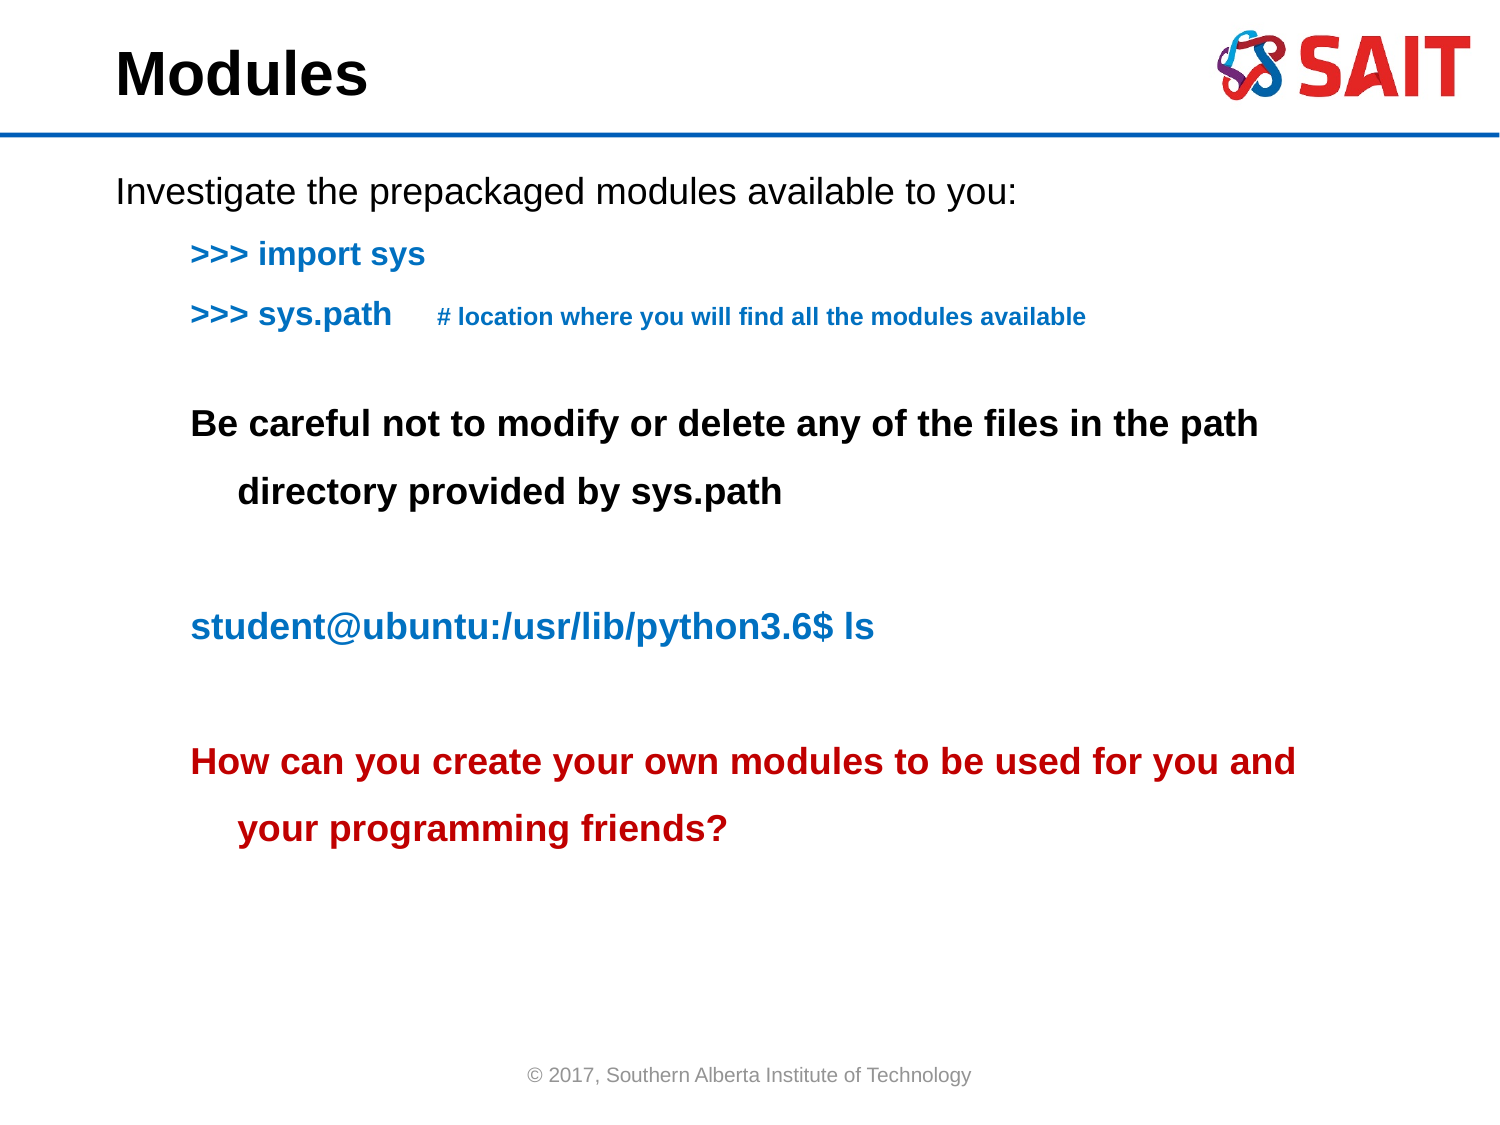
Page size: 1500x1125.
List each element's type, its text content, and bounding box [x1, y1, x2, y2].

picture [1187, 0, 1500, 130]
text_box Investigate the prepackaged modules available to you: >>> import sys >>> sys.path # location where you will find all the modules available Be careful not to modify or delete any of the files in the path directory provided by sys.path student@ubuntu:/usr/lib/python3.6$ ls How can you create your own modules to be used for you and your programming friends? [100, 137, 1399, 857]
text_box Modules [100, 26, 1200, 137]
